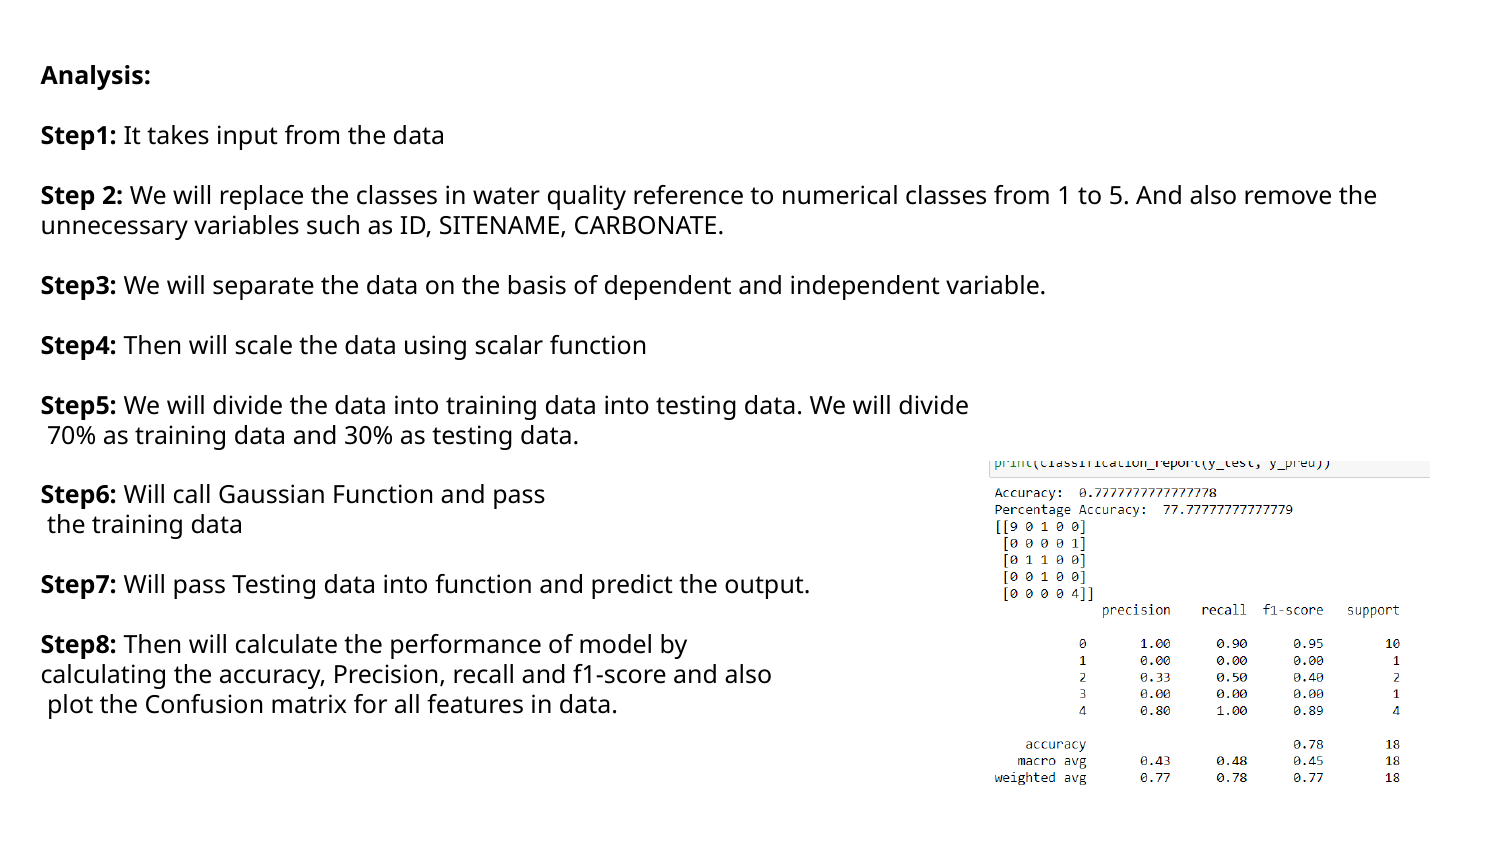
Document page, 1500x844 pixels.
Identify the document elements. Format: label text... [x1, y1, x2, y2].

picture [971, 461, 1430, 812]
title Analysis: Step1: It takes input from the data Step 2: We will replace the classes in water quality reference to numerical classes from 1 to 5. And also remove the unnecessary variables such as ID, SITENAME, CARBONATE. Step3: We will separate the data on the basis of dependent and independent variable. Step4: Then will scale the data using scalar function Step5: We will divide the data into training data into testing data. We will divide 70% as training data and 30% as testing data. Step6: Will call Gaussian Function and pass the training data Step7: Will pass Testing data into function and predict the output. Step8: Then will calculate the performance of model by calculating the accuracy, Precision, recall and f1-score and also plot the Confusion matrix for all features in data. [25, 26, 1479, 812]
